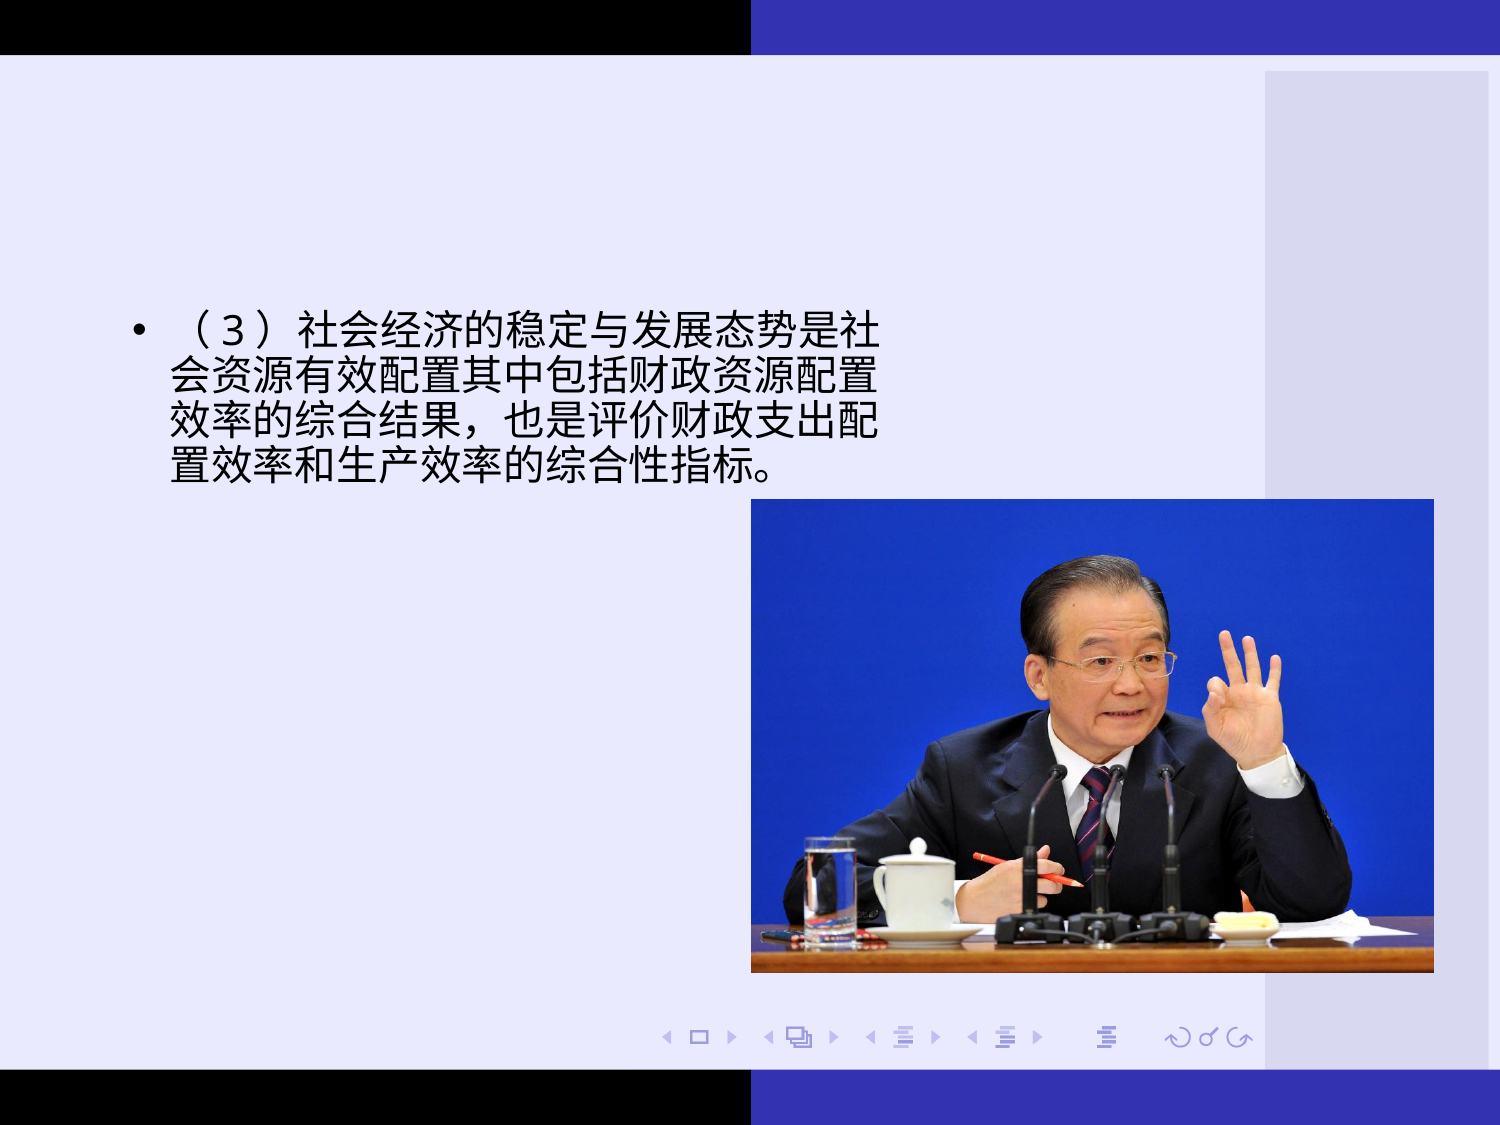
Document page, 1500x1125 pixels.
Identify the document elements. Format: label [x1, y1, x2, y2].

text_box [0, 0, 1500, 1125]
picture [751, 499, 1435, 973]
